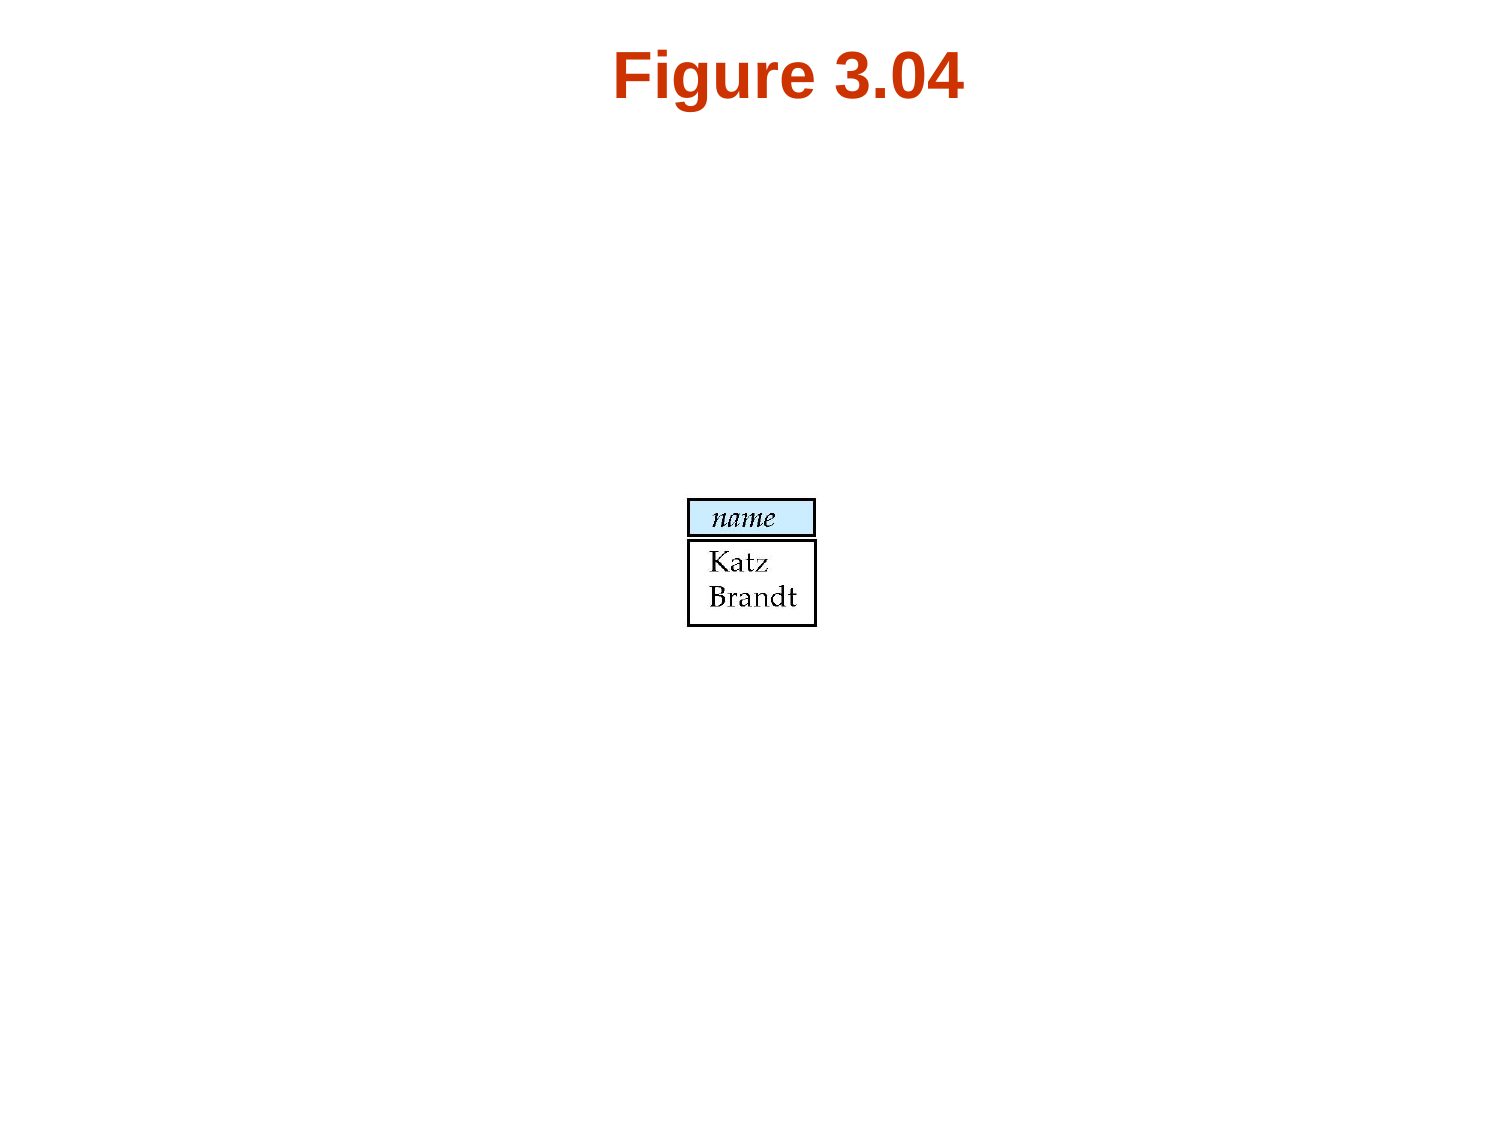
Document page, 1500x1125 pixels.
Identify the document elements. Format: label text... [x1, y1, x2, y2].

picture [681, 494, 818, 631]
title Figure 3.04 [125, 18, 1452, 120]
